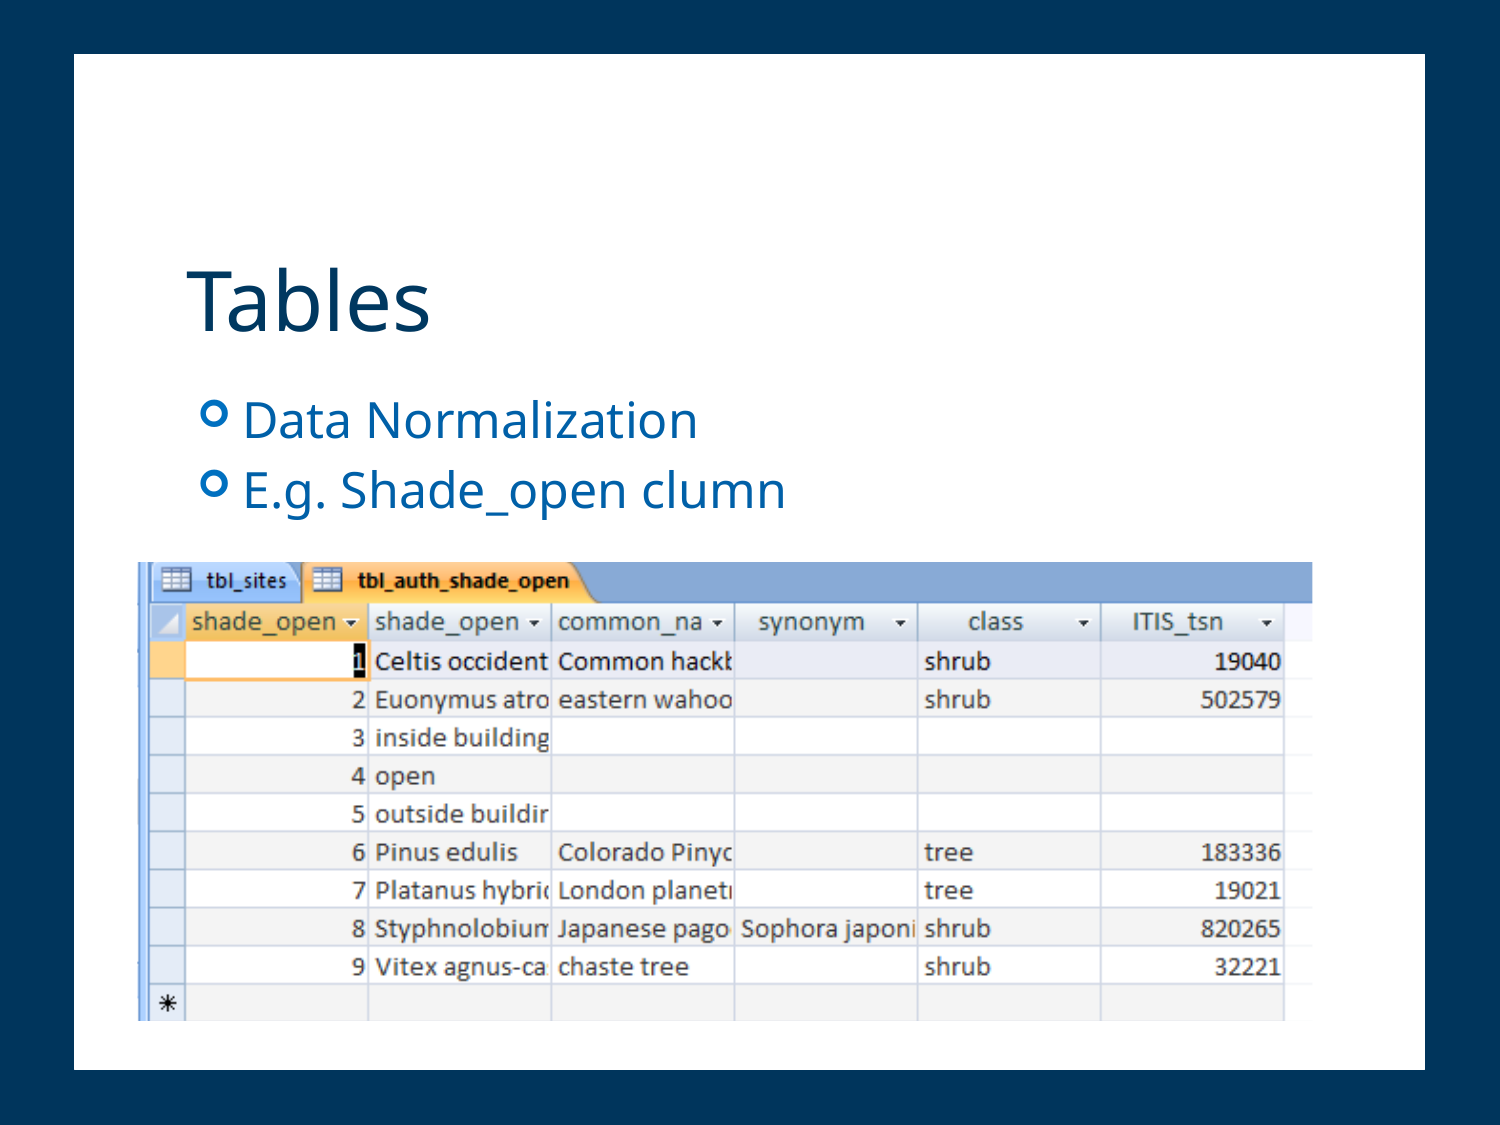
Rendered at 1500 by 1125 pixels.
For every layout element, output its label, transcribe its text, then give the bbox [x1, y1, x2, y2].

picture [137, 562, 1313, 1021]
list Data Normalization E.g. Shade_open clumn [171, 381, 1283, 560]
title Tables [171, 168, 1324, 357]
